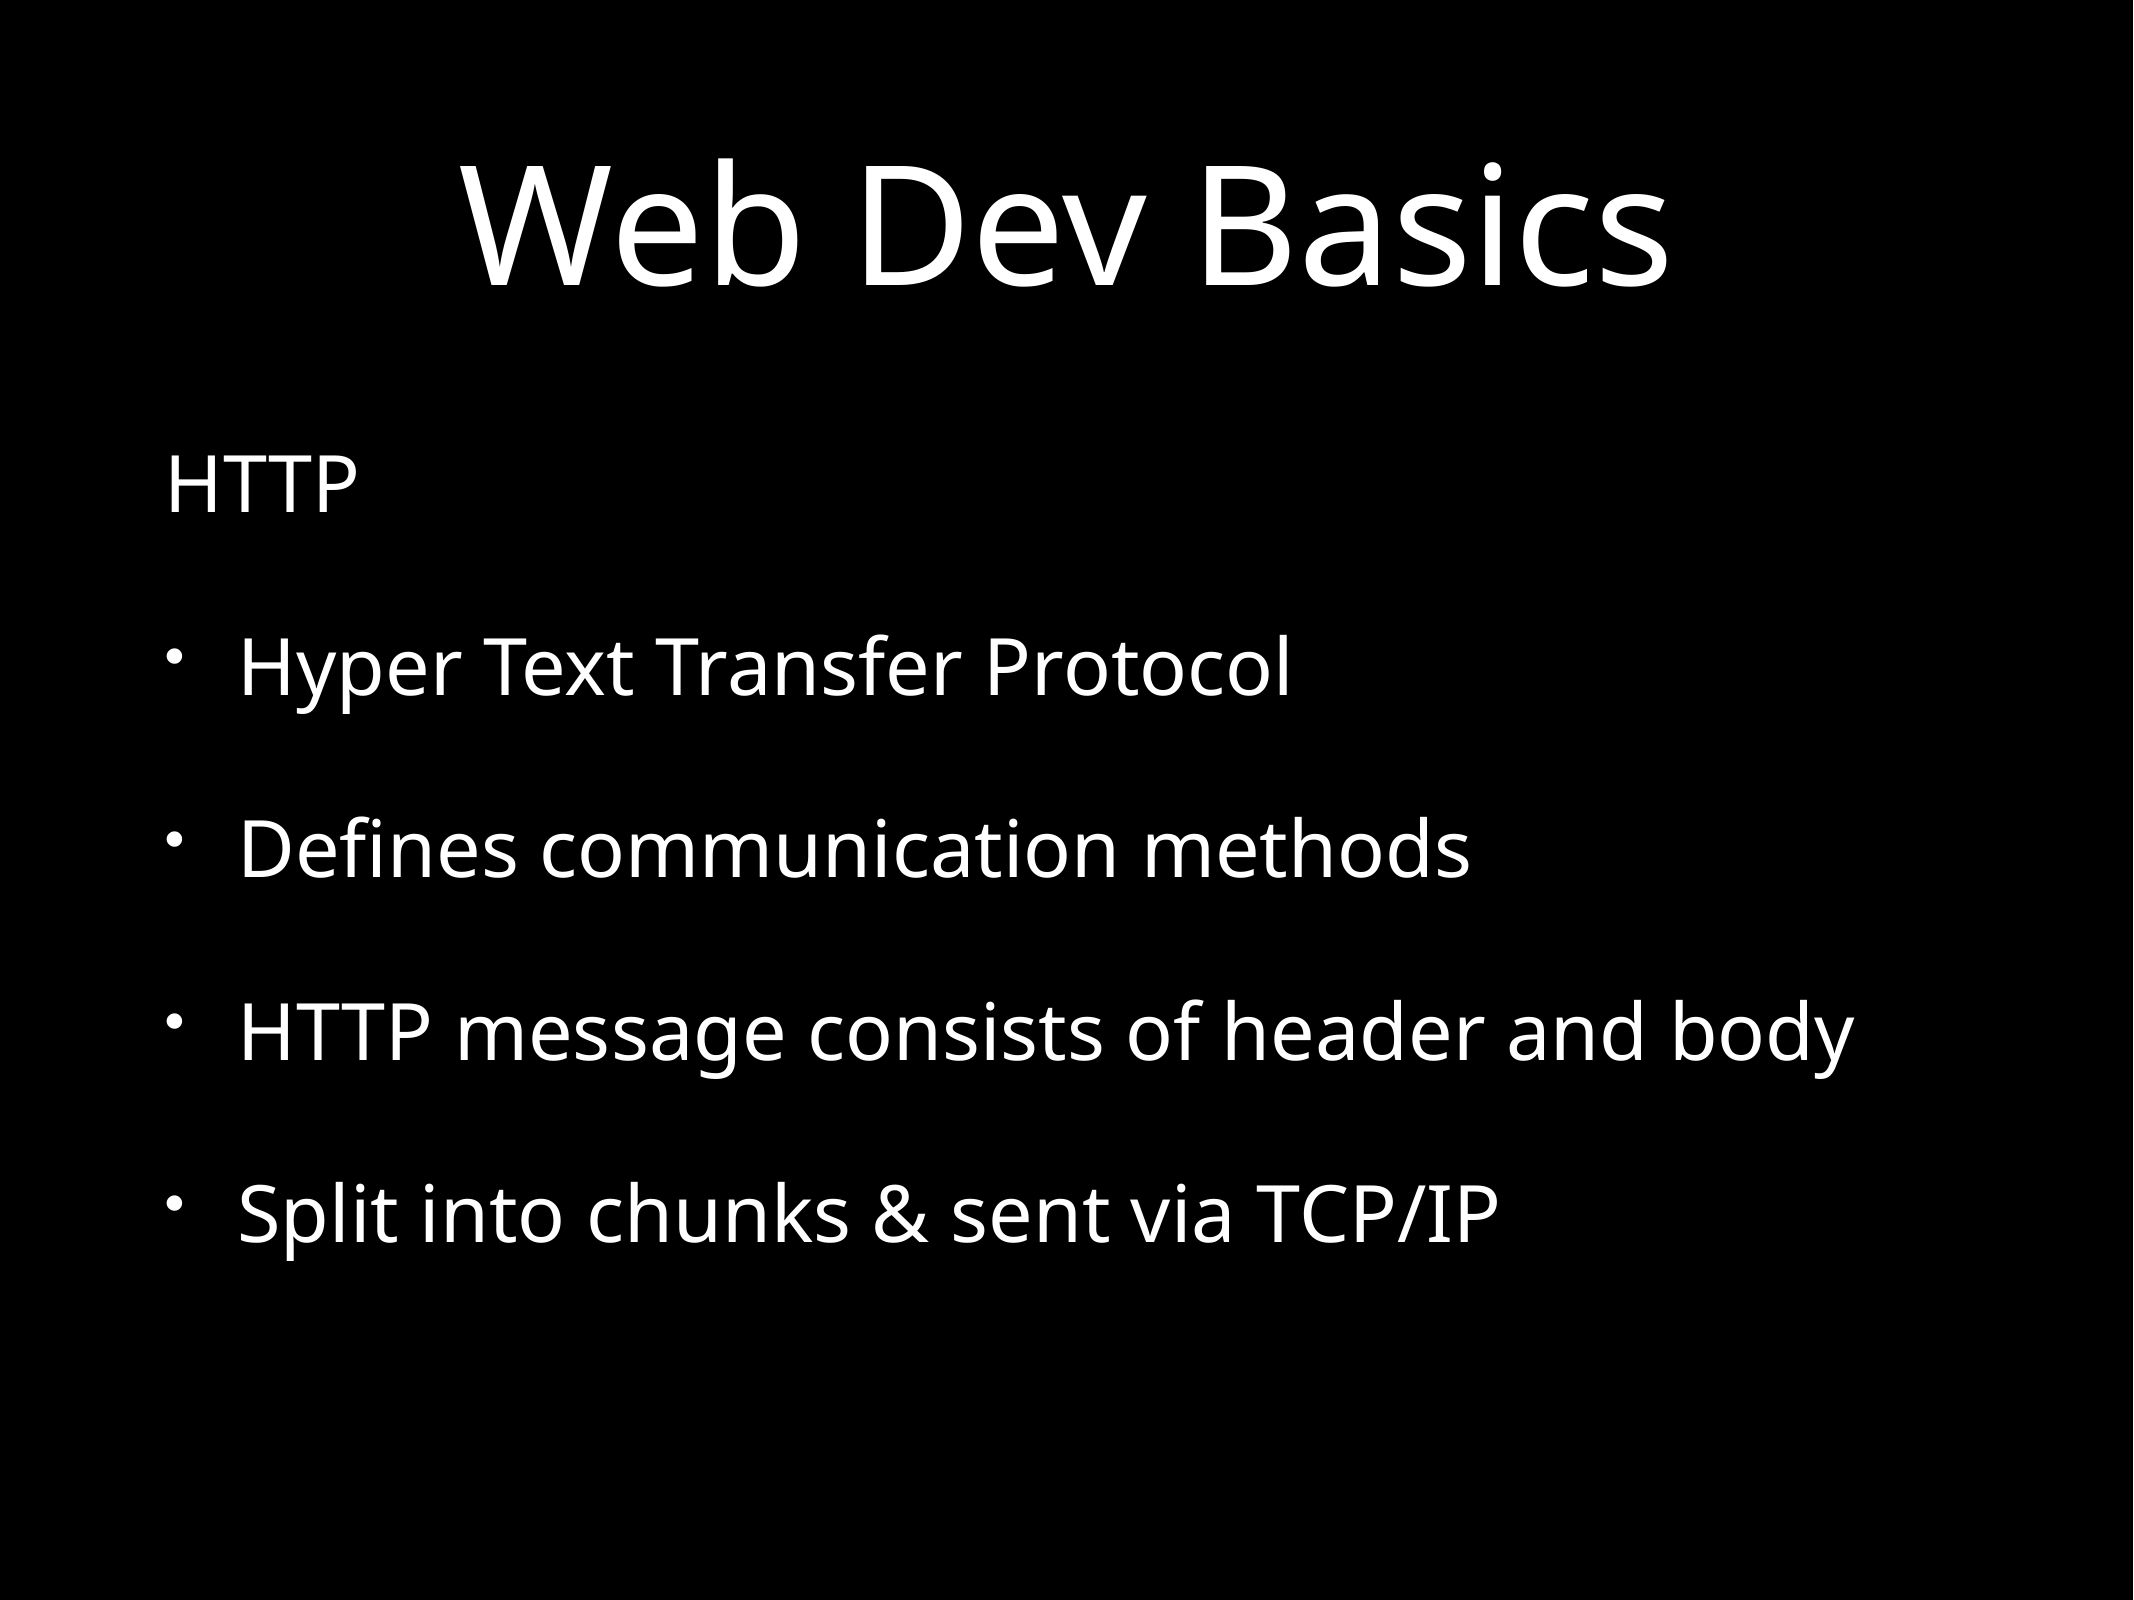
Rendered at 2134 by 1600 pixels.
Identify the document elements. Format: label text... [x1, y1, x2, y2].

list HTTP Hyper Text Transfer Protocol Defines communication methods HTTP message consists of header and body Split into chunks & sent via TCP/IP [155, 424, 1978, 1457]
title Web Dev Basics [155, 41, 1978, 397]
